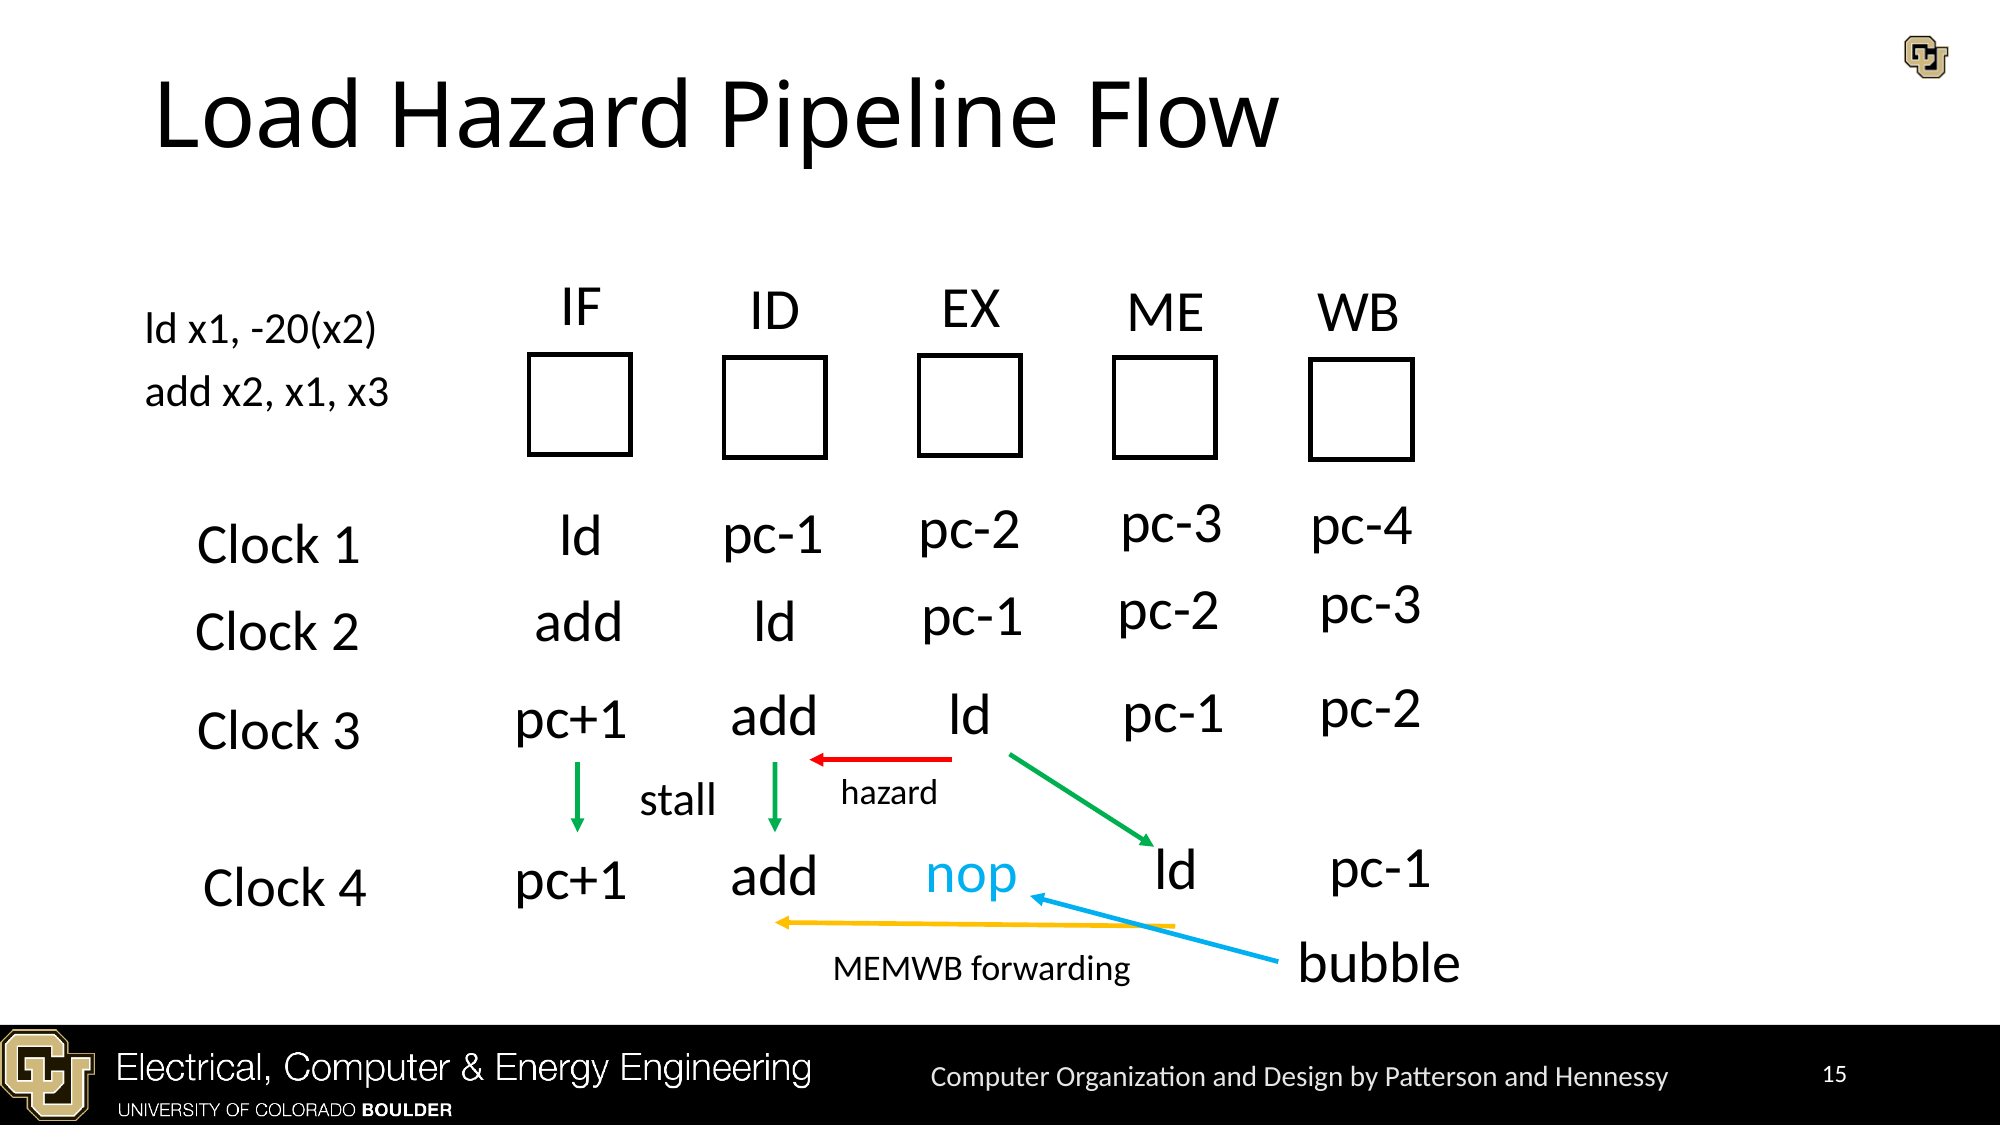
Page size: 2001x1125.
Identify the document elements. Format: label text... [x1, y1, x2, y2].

text_box ID [724, 272, 826, 357]
text_box pc-2 [1101, 572, 1237, 657]
text_box Clock 4 [182, 850, 389, 927]
list IF [542, 267, 622, 353]
text_box MEMWB forwarding [788, 941, 1176, 997]
text_box add [511, 583, 647, 669]
text_box pc-1 [1106, 674, 1242, 760]
text_box pc-1 [1312, 829, 1448, 915]
text_box nop [904, 834, 1040, 920]
text_box ld x1, -20(x2) add x2, x1, x3 [129, 297, 426, 456]
text_box pc+1 [486, 681, 657, 766]
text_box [774, 922, 1029, 927]
text_box [918, 354, 1022, 457]
text_box pc+1 [486, 841, 657, 927]
text_box stall [597, 767, 759, 834]
text_box ld [1136, 831, 1216, 895]
text_box [1113, 358, 1217, 459]
text_box ME [1104, 273, 1228, 358]
text_box Clock 3 [176, 693, 383, 770]
text_box ld [930, 676, 1010, 762]
picture [1899, 32, 1958, 87]
text_box ld [542, 498, 622, 583]
text_box pc-4 [1294, 486, 1430, 572]
text_box Clock 1 [176, 507, 383, 584]
picture [0, 1029, 810, 1121]
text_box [1029, 895, 1279, 962]
text_box Clock 2 [174, 594, 381, 671]
text_box pc-3 [1303, 566, 1439, 651]
text_box add [707, 837, 843, 923]
text_box EX [921, 269, 1021, 355]
text_box WB [1302, 274, 1426, 359]
text_box pc-2 [1303, 669, 1439, 755]
text_box pc-2 [902, 490, 1038, 576]
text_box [1009, 754, 1155, 847]
text_box pc-1 [904, 577, 1040, 662]
text_box bubble [1246, 924, 1514, 1009]
text_box pc-3 [1104, 485, 1240, 570]
slide_number 15 [1412, 1042, 1863, 1103]
text_box ld [735, 583, 815, 669]
text_box pc-1 [705, 496, 841, 581]
text_box add [707, 677, 843, 762]
text_box [528, 353, 632, 455]
text_box [723, 357, 827, 459]
text_box [1310, 359, 1413, 461]
text_box hazard [809, 766, 970, 821]
footer Computer Organization and Design by Patterson and Hennessy [0, 1024, 2000, 1125]
title Load Hazard Pipeline Flow [137, 8, 1863, 227]
